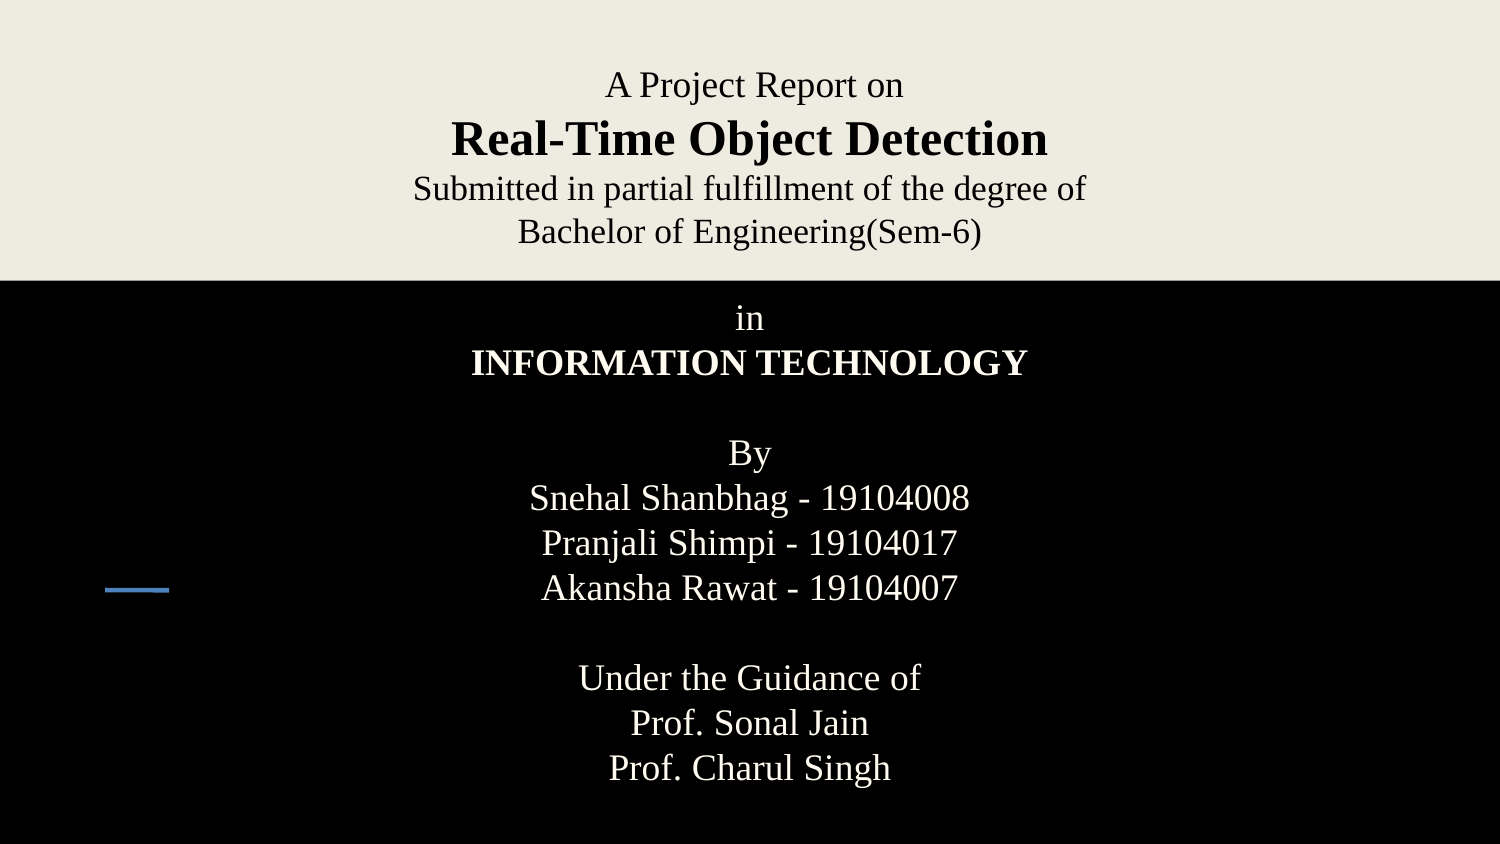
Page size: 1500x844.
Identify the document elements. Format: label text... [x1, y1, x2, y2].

text_box A Project Report on Real-Time Object Detection Submitted in partial fulfillment of the degree of Bachelor of Engineering(Sem-6) in INFORMATION TECHNOLOGY By Snehal Shanbhag - 19104008 Pranjali Shimpi - 19104017 Akansha Rawat - 19104007 Under the Guidance of Prof. Sonal Jain Prof. Charul Singh Pr [84, 45, 1416, 827]
